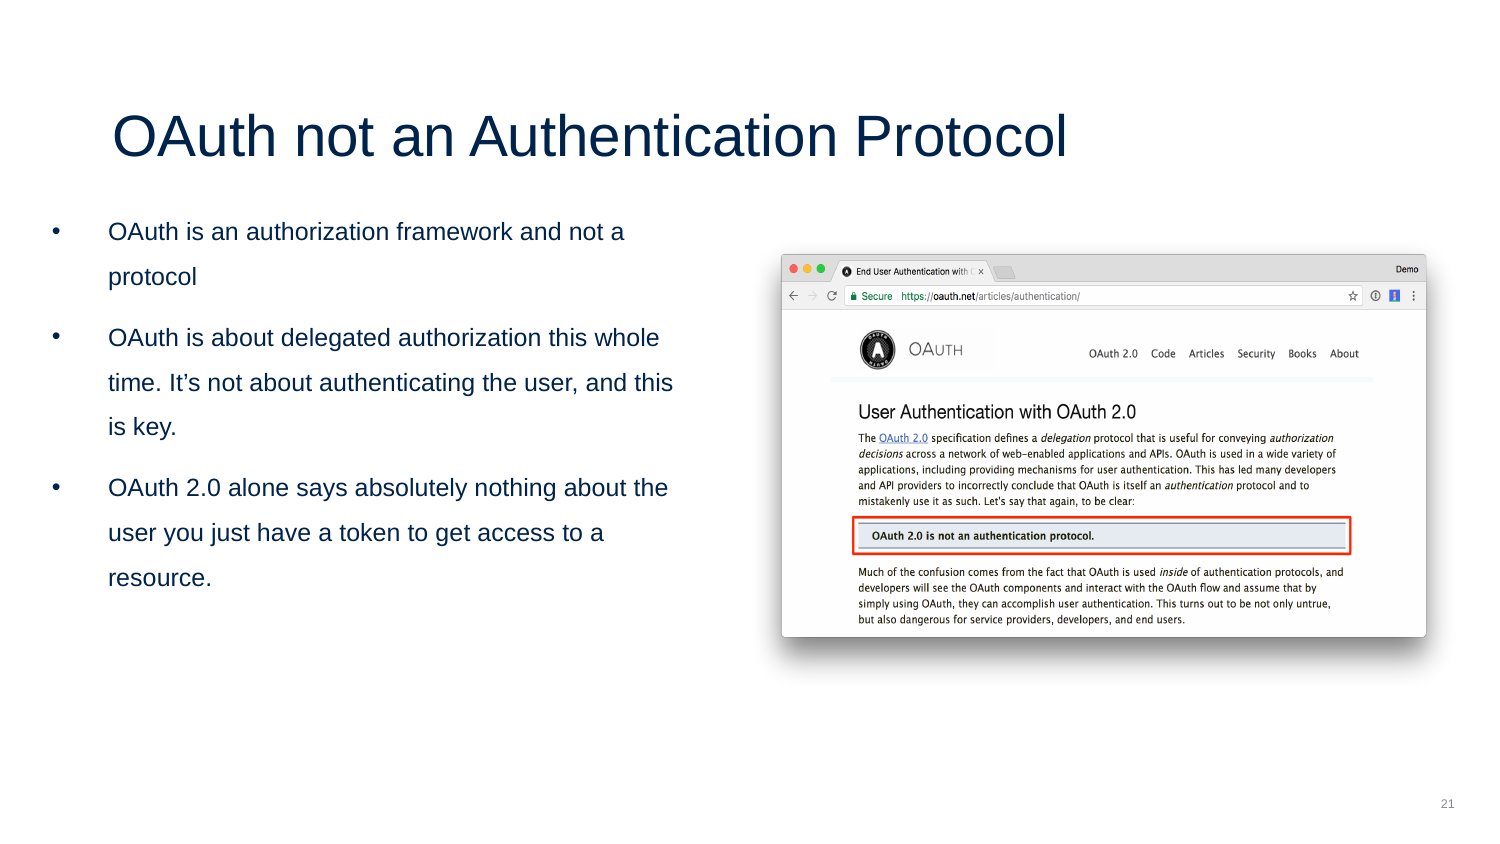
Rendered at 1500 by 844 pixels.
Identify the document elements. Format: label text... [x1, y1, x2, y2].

picture [742, 229, 1464, 697]
list OAuth is an authorization framework and not a protocol OAuth is about delegated authorization this whole time. It’s not about authenticating the user, and this is key. OAuth 2.0 alone says absolutely nothing about the user you just have a token to get access to a resource. [36, 193, 715, 597]
slide_number 21 [1132, 780, 1470, 826]
list OAuth not an Authentication Protocol [97, 95, 1388, 177]
